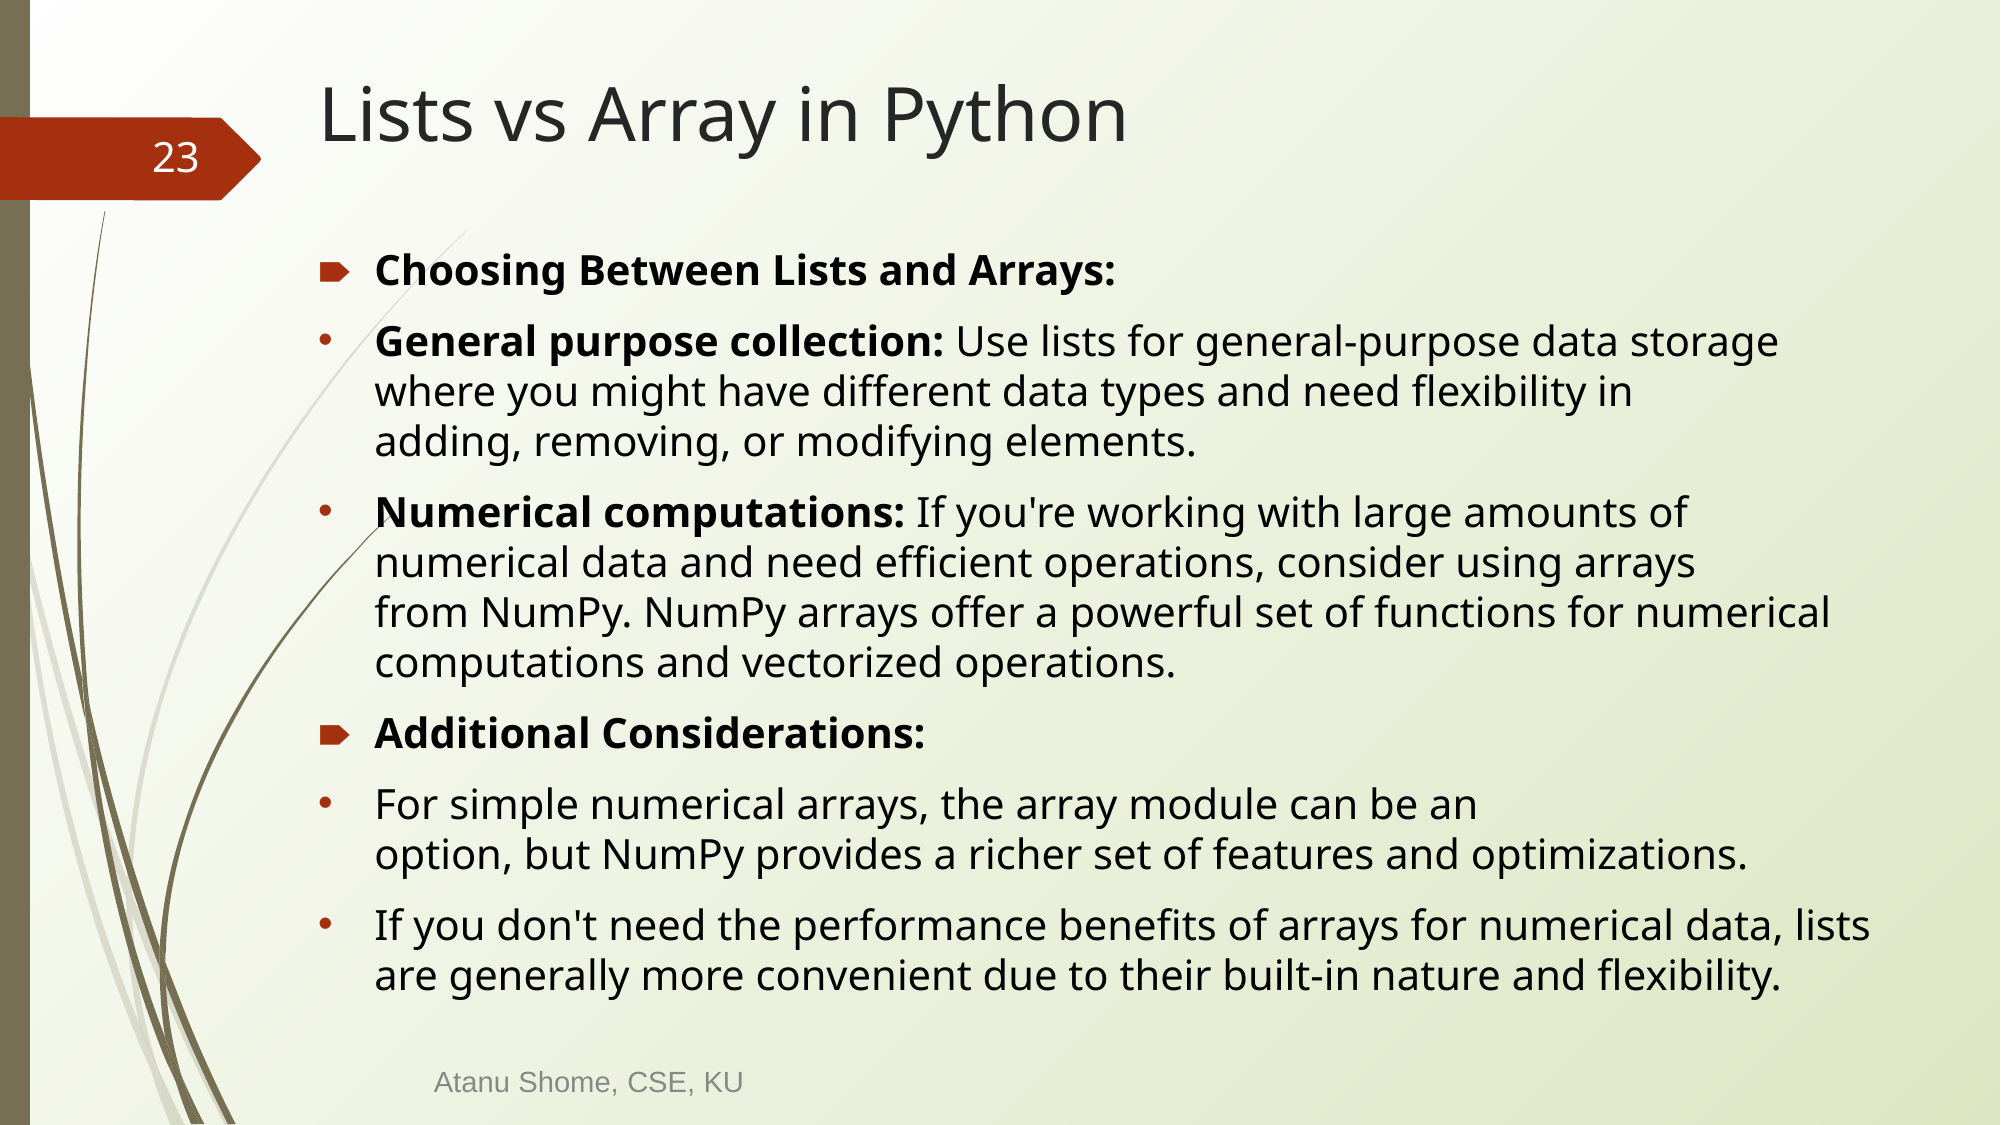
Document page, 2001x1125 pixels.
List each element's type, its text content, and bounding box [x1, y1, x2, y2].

list Choosing Between Lists and Arrays: General purpose collection: Use lists for general-purpose data storage where you might have different data types and need flexibility in adding, removing, or modifying elements. Numerical computations: If you're working with large amounts of numerical data and need efficient operations, consider using arrays from NumPy. NumPy arrays offer a powerful set of functions for numerical computations and vectorized operations. Additional Considerations: For simple numerical arrays, the array module can be an option, but NumPy provides a richer set of features and optimizations. If you don't need the performance benefits of arrays for numerical data, lists are generally more convenient due to their built-in nature and flexibility. [303, 235, 1888, 1028]
title Lists vs Array in Python [303, 58, 1888, 201]
slide_number ‹#› [87, 129, 216, 190]
footer Atanu Shome, CSE, KU [418, 1050, 1669, 1111]
